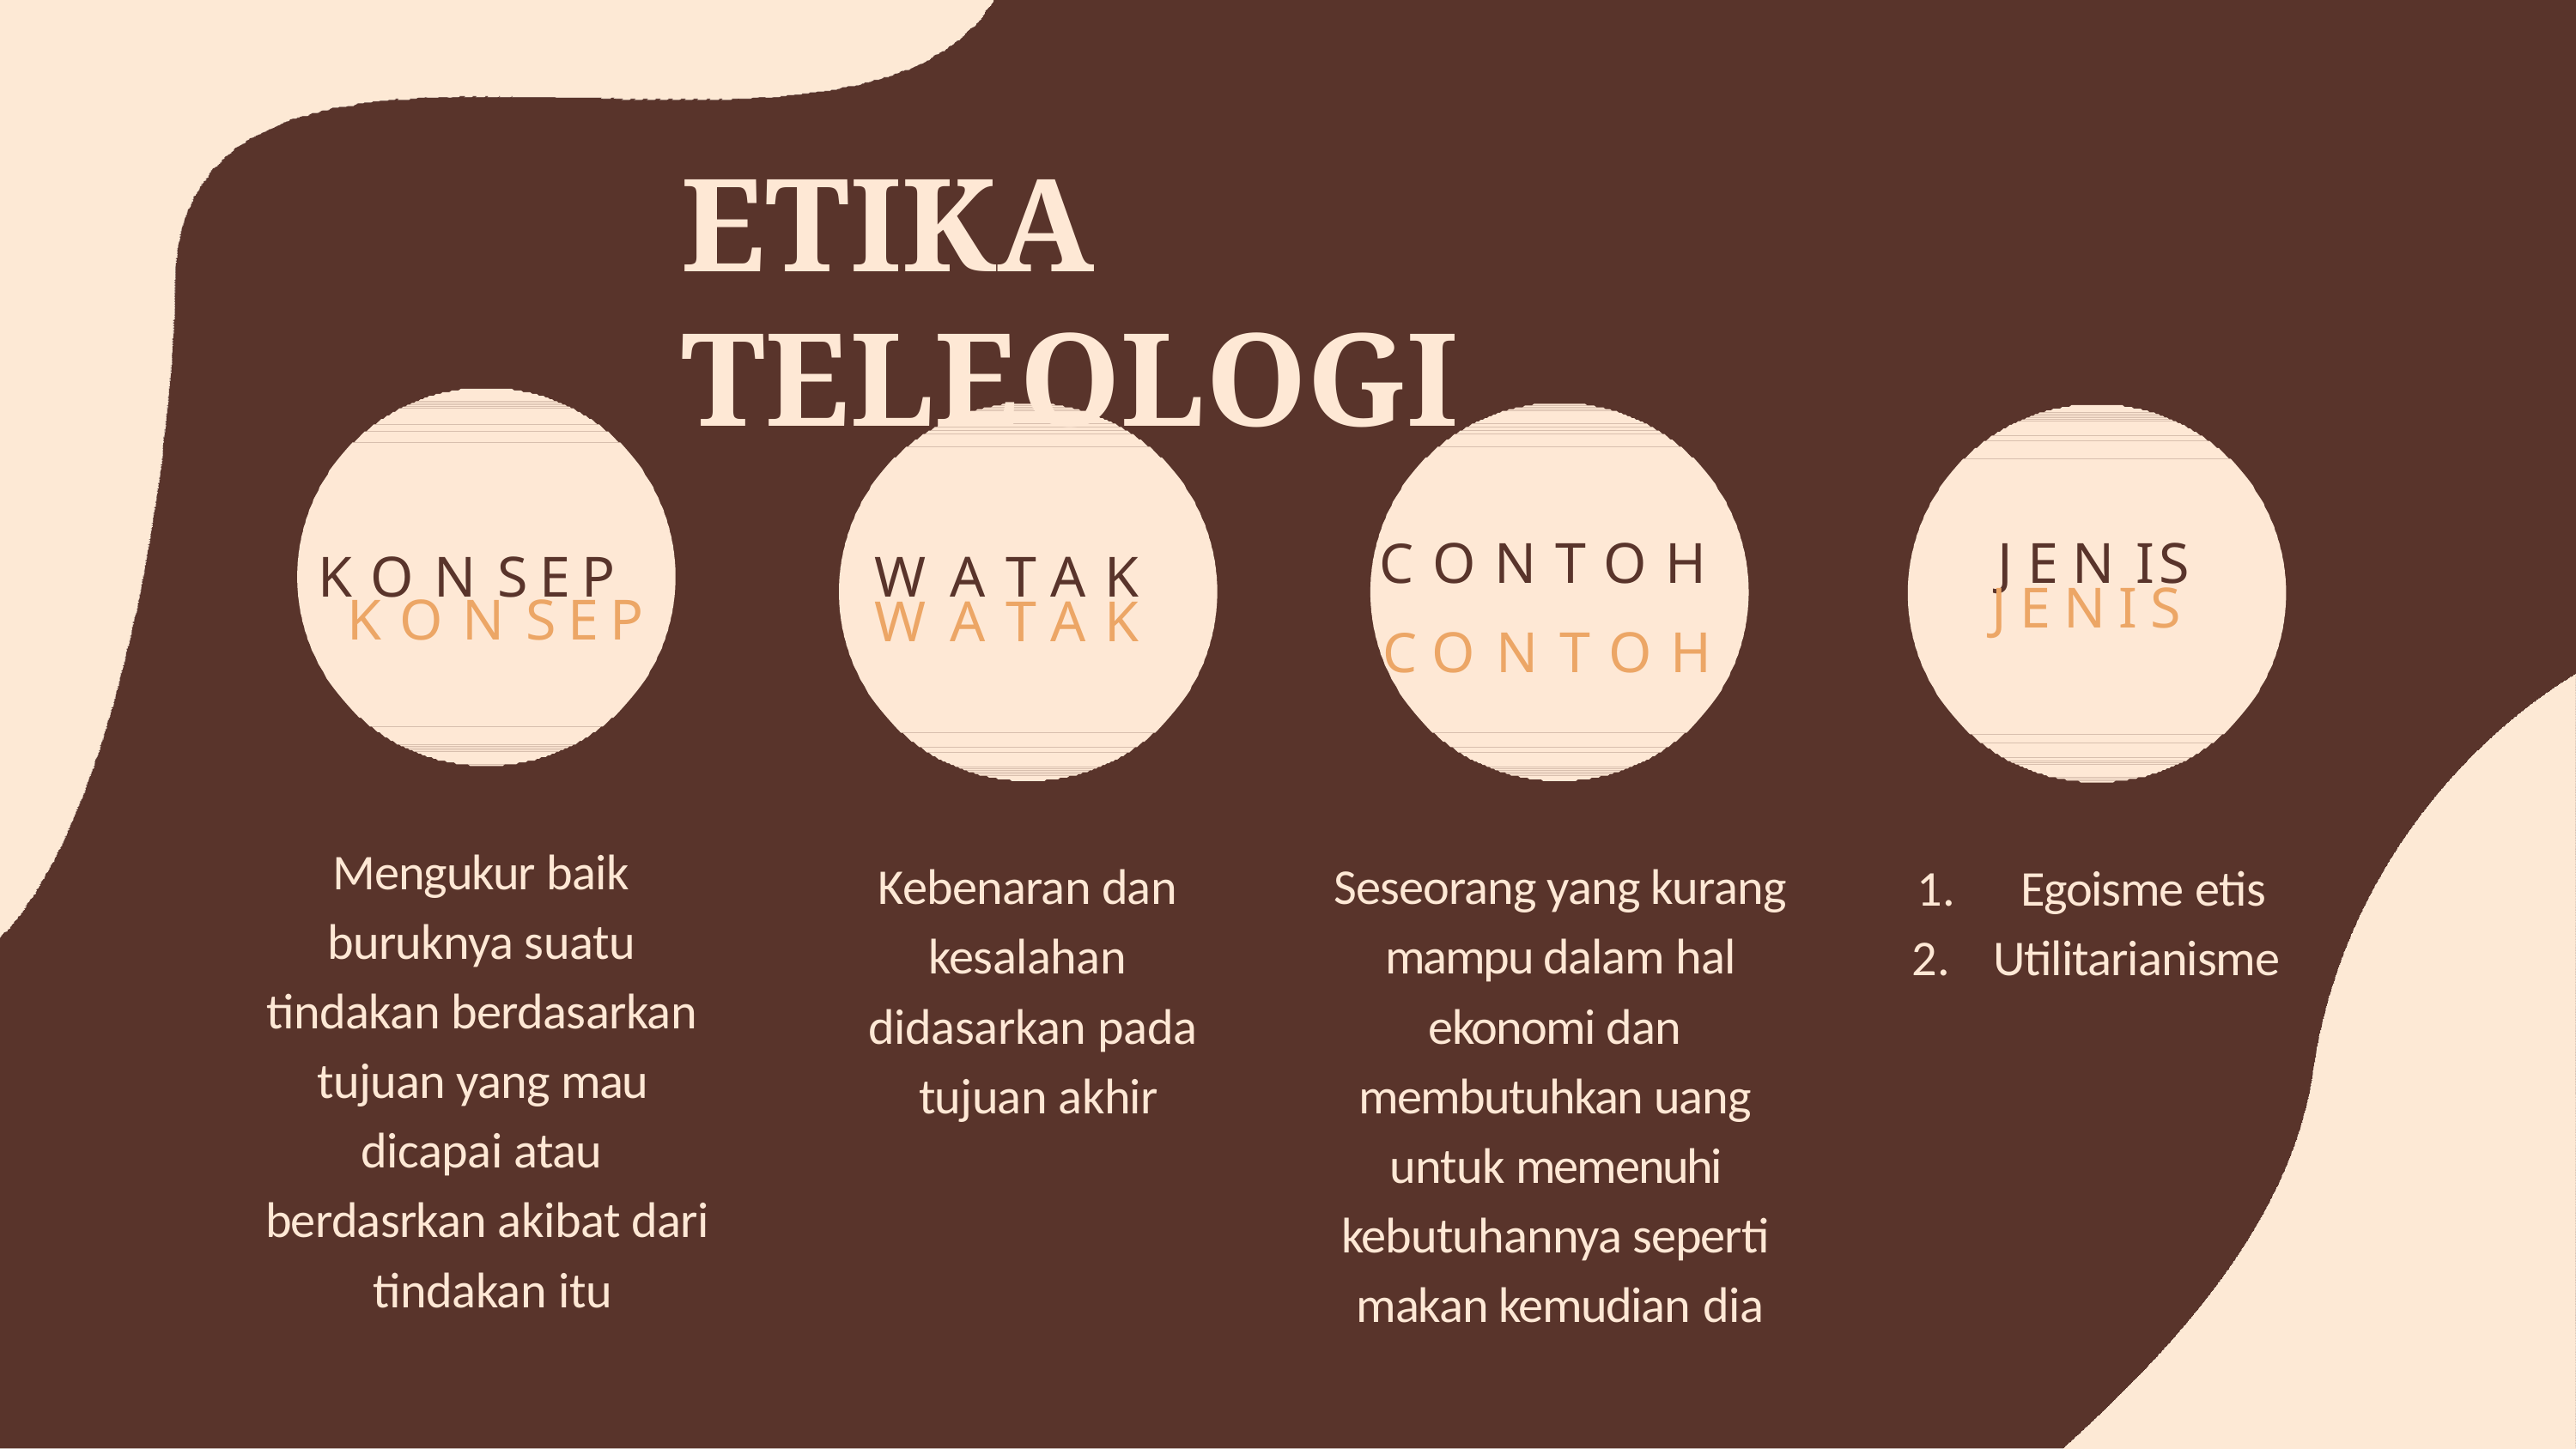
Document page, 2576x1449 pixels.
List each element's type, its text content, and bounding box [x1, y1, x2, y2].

text_box KONSEP KONSEP [316, 537, 654, 649]
text_box CONTOH CONTOH [1377, 523, 1742, 682]
text_box [0, 0, 994, 938]
title ETIKA TELEOLOGI [679, 141, 1897, 452]
text_box Mengukur baik buruknya suatu tindakan berdasarkan tujuan yang mau dicapai atau berdasrkan akibat dari tindakan itu [260, 828, 713, 1318]
text_box Egoisme etis Utilitarianisme [1910, 844, 2284, 986]
text_box Seseorang yang kurang mampu dalam hal ekonomi dan membutuhkan uang untuk memenuhi kebutuhannya seperti makan kemudian dia [1327, 843, 1791, 1333]
text_box [297, 388, 676, 767]
text_box [2063, 674, 2576, 1449]
text_box [1907, 404, 2287, 783]
text_box WATAK WATAK [872, 537, 1179, 651]
text_box [1393, 682, 1727, 781]
text_box [1742, 543, 1749, 641]
text_box [1383, 403, 1736, 523]
text_box [1370, 541, 1377, 643]
text_box JENIS JENIS [1990, 524, 2227, 637]
text_box Kebenaran dan kesalahan didasarkan pada tujuan akhir [865, 843, 1200, 1124]
text_box [839, 403, 1218, 781]
